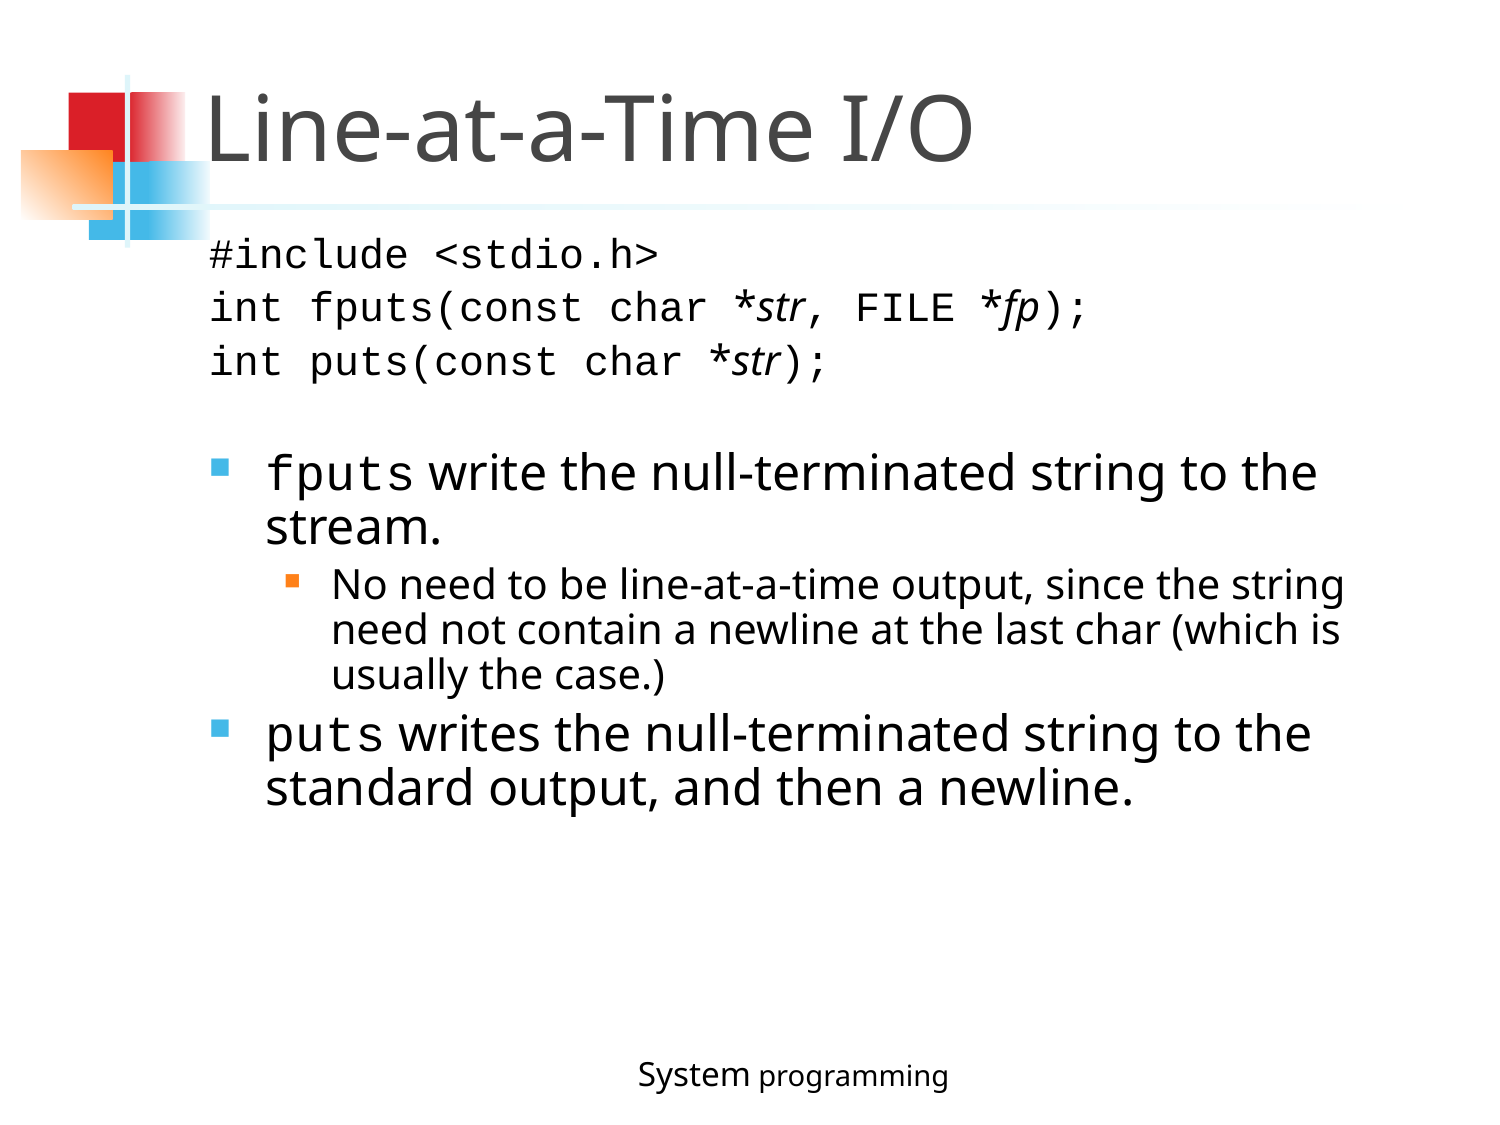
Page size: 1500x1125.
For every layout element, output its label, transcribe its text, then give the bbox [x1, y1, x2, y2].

list #include <stdio.h> int fputs(const char *str, FILE *fp); int puts(const char *str); fputs write the null-terminated string to the stream. No need to be line-at-a-time output, since the string need not contain a newline at the last char (which is usually the case.) puts writes the null-terminated string to the standard output, and then a newline. [193, 224, 1470, 1007]
title Line-at-a-Time I/O [188, 34, 1468, 188]
